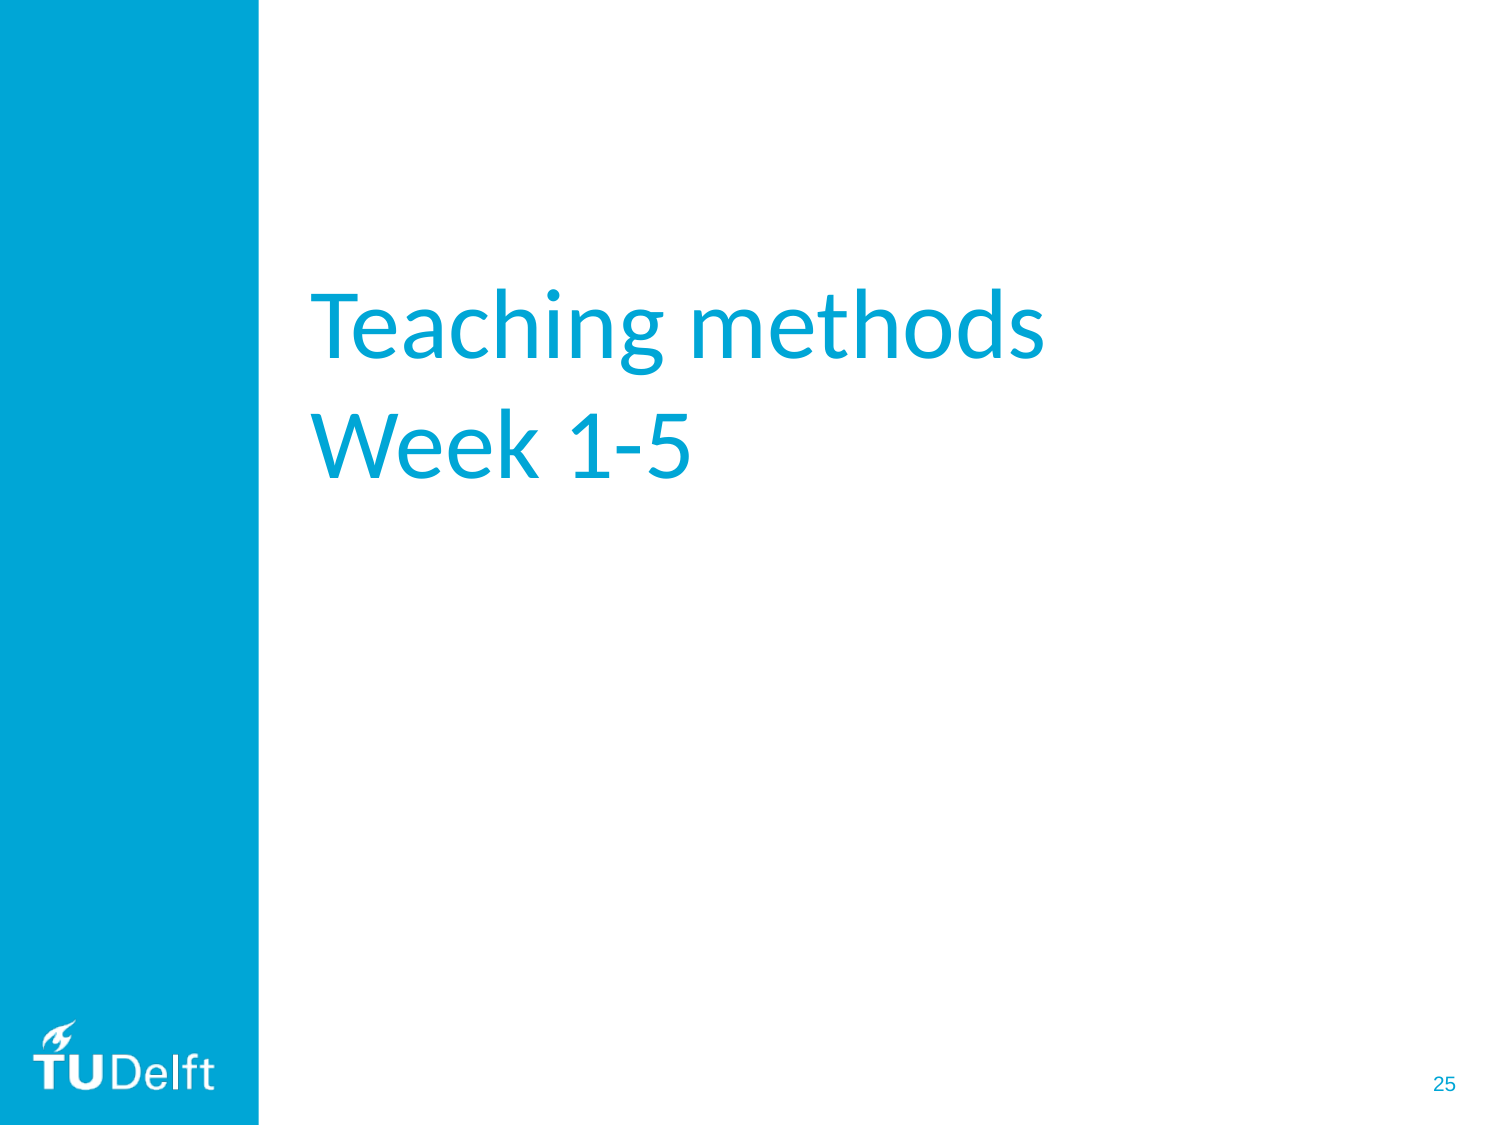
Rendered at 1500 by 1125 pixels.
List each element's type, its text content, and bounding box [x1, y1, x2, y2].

title Teaching methods Week 1-5 [295, 135, 1144, 623]
